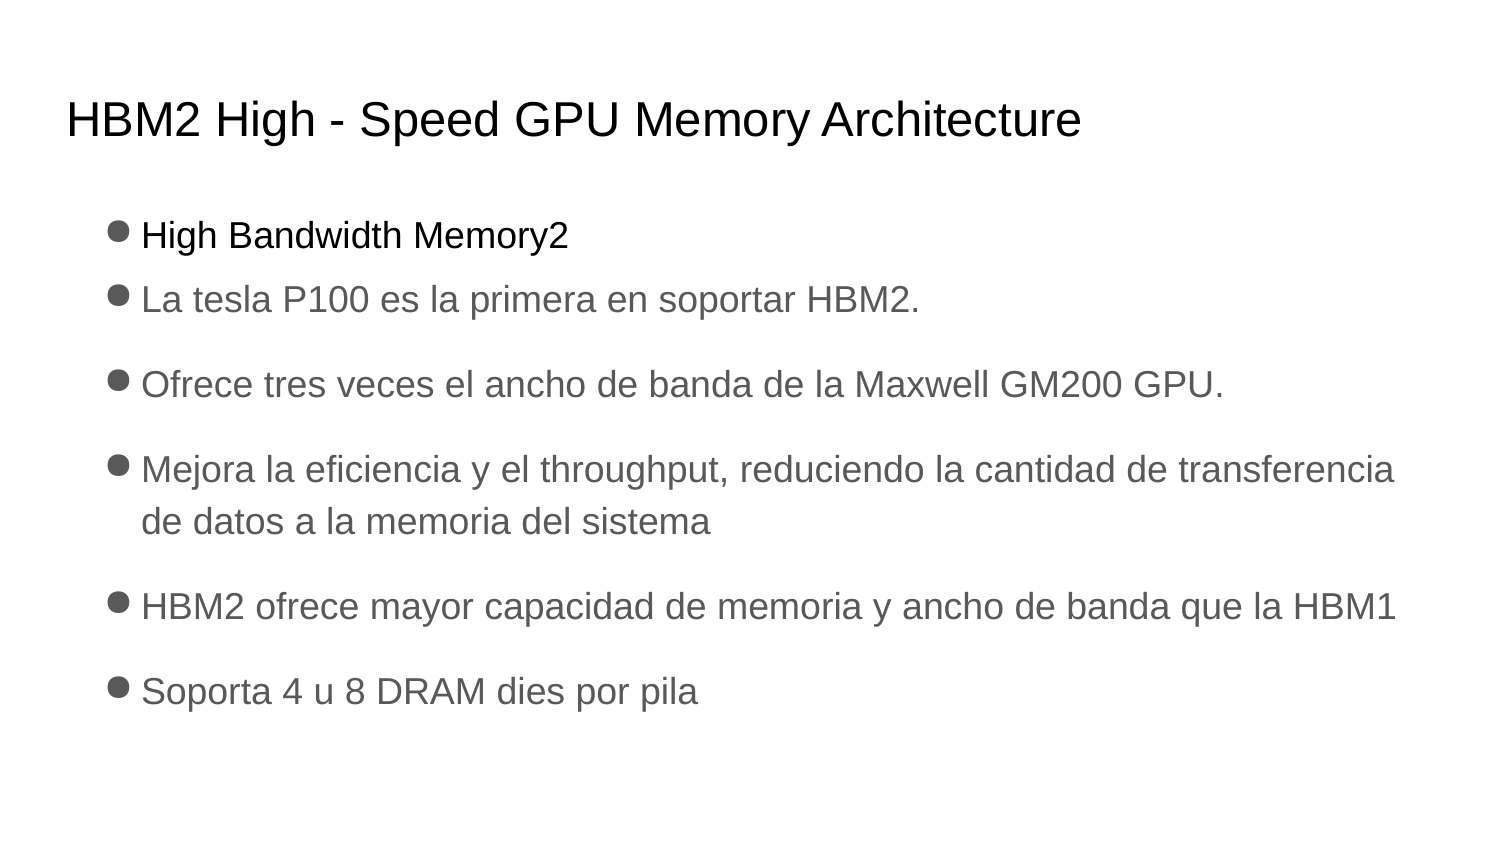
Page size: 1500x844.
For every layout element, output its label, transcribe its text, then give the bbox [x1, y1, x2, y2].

list High Bandwidth Memory2 La tesla P100 es la primera en soportar HBM2. Ofrece tres veces el ancho de banda de la Maxwell GM200 GPU. Mejora la eficiencia y el throughput, reduciendo la cantidad de transferencia de datos a la memoria del sistema HBM2 ofrece mayor capacidad de memoria y ancho de banda que la HBM1 Soporta 4 u 8 DRAM dies por pila [51, 189, 1449, 750]
title HBM2 High - Speed GPU Memory Architecture [51, 72, 1449, 167]
